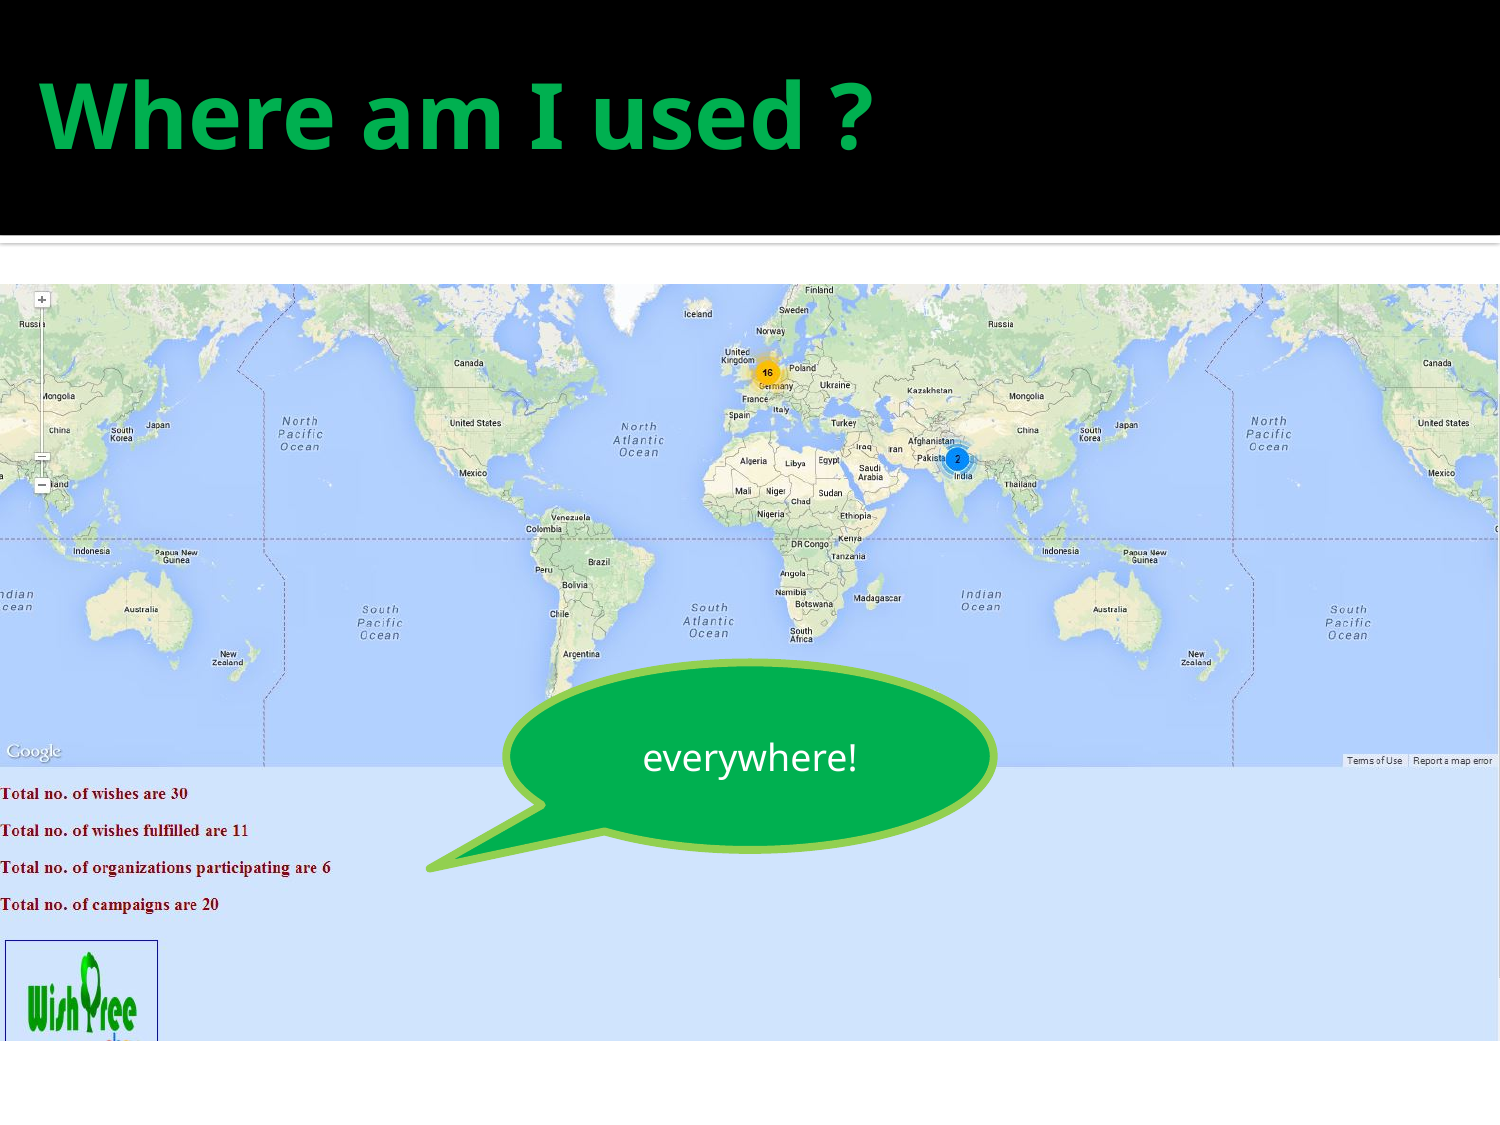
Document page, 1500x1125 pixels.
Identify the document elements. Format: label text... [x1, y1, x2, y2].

picture [0, 284, 1500, 1041]
title Where am I used ? [24, 24, 1375, 200]
